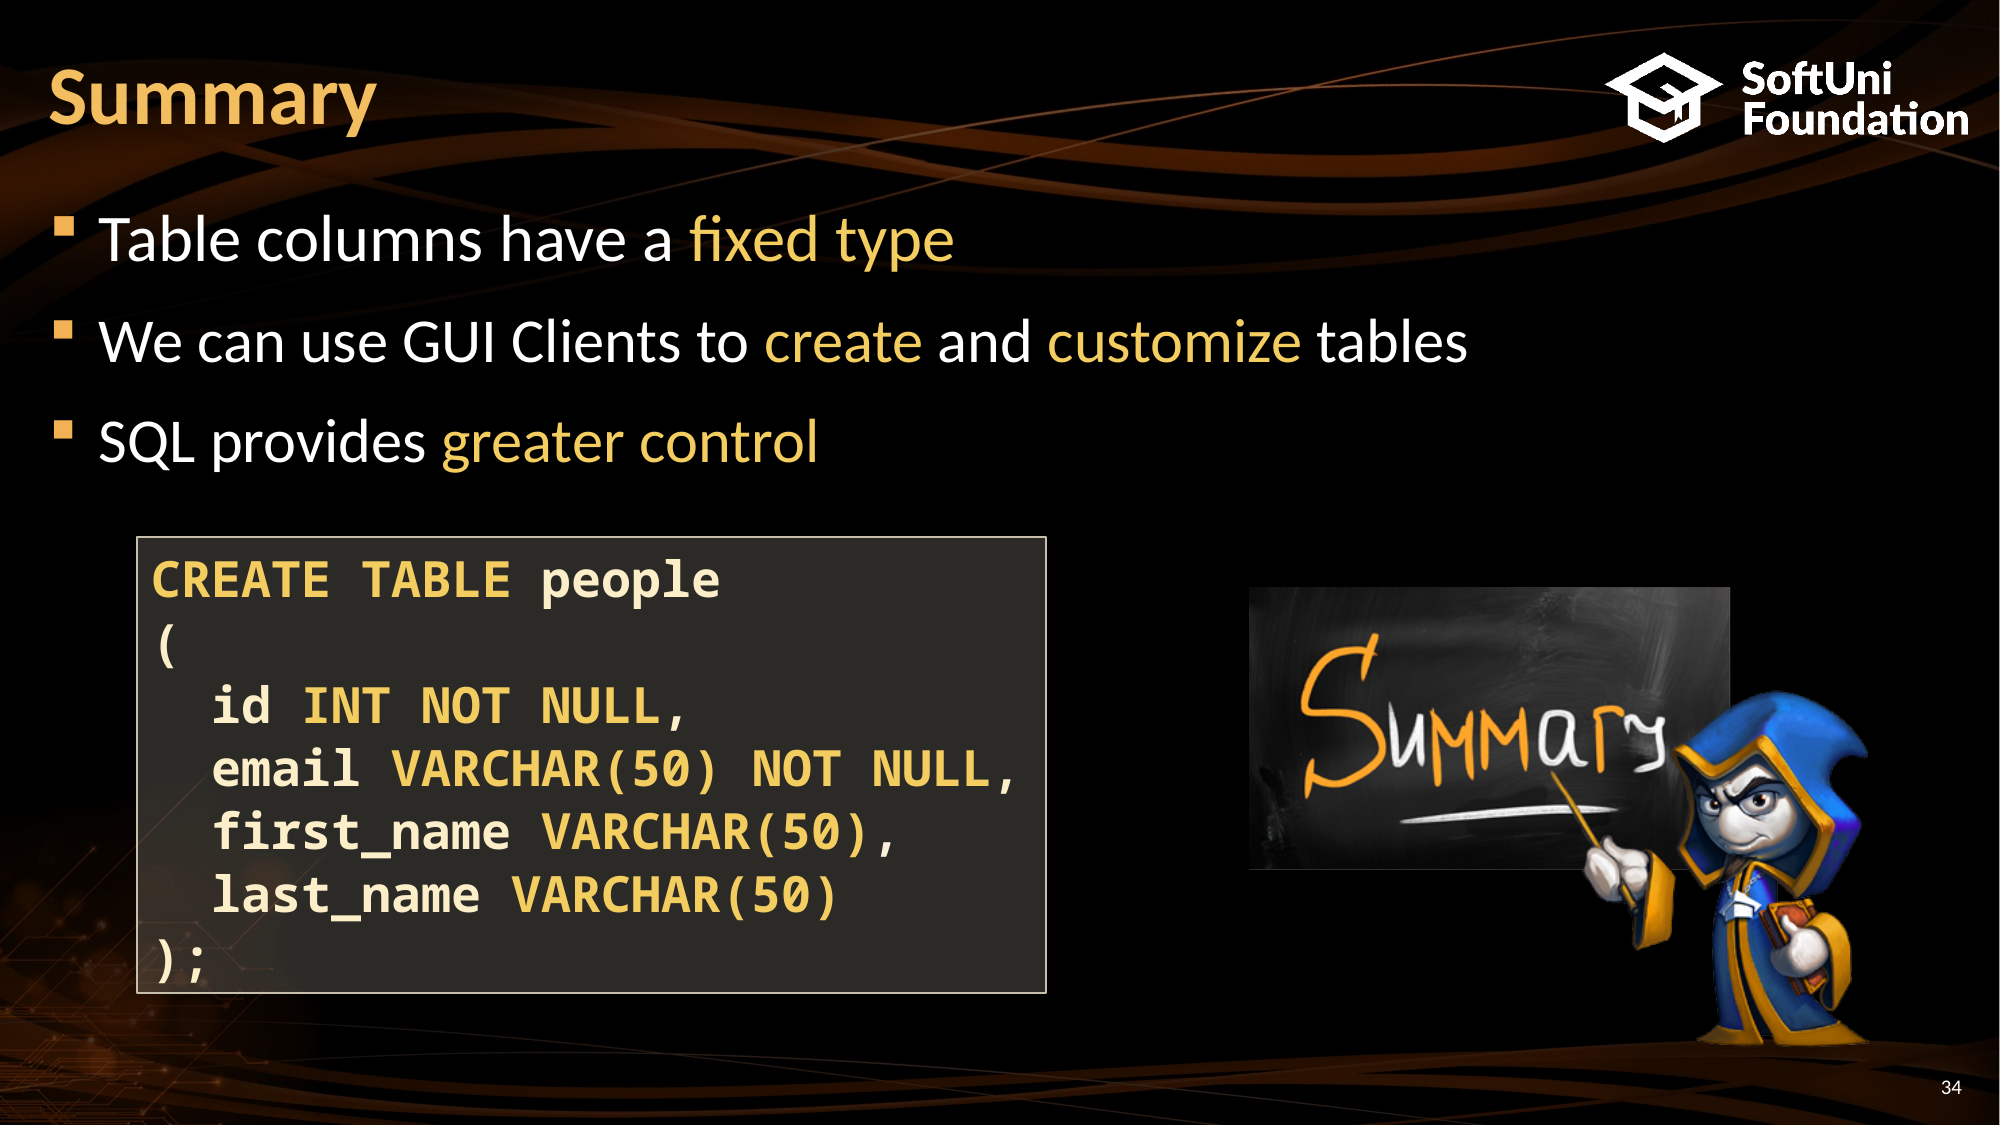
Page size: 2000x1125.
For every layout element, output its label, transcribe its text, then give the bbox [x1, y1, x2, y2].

list Table columns have a fixed type We can use GUI Clients to create and customize tables SQL provides greater control [31, 188, 1968, 1103]
picture [0, 0, 2000, 1125]
title Summary [30, 6, 1602, 189]
text_box CREATE TABLE people ( id INT NOT NULL, email VARCHAR(50) NOT NULL, first_name VARCHAR(50), last_name VARCHAR(50) ); [137, 537, 1046, 993]
